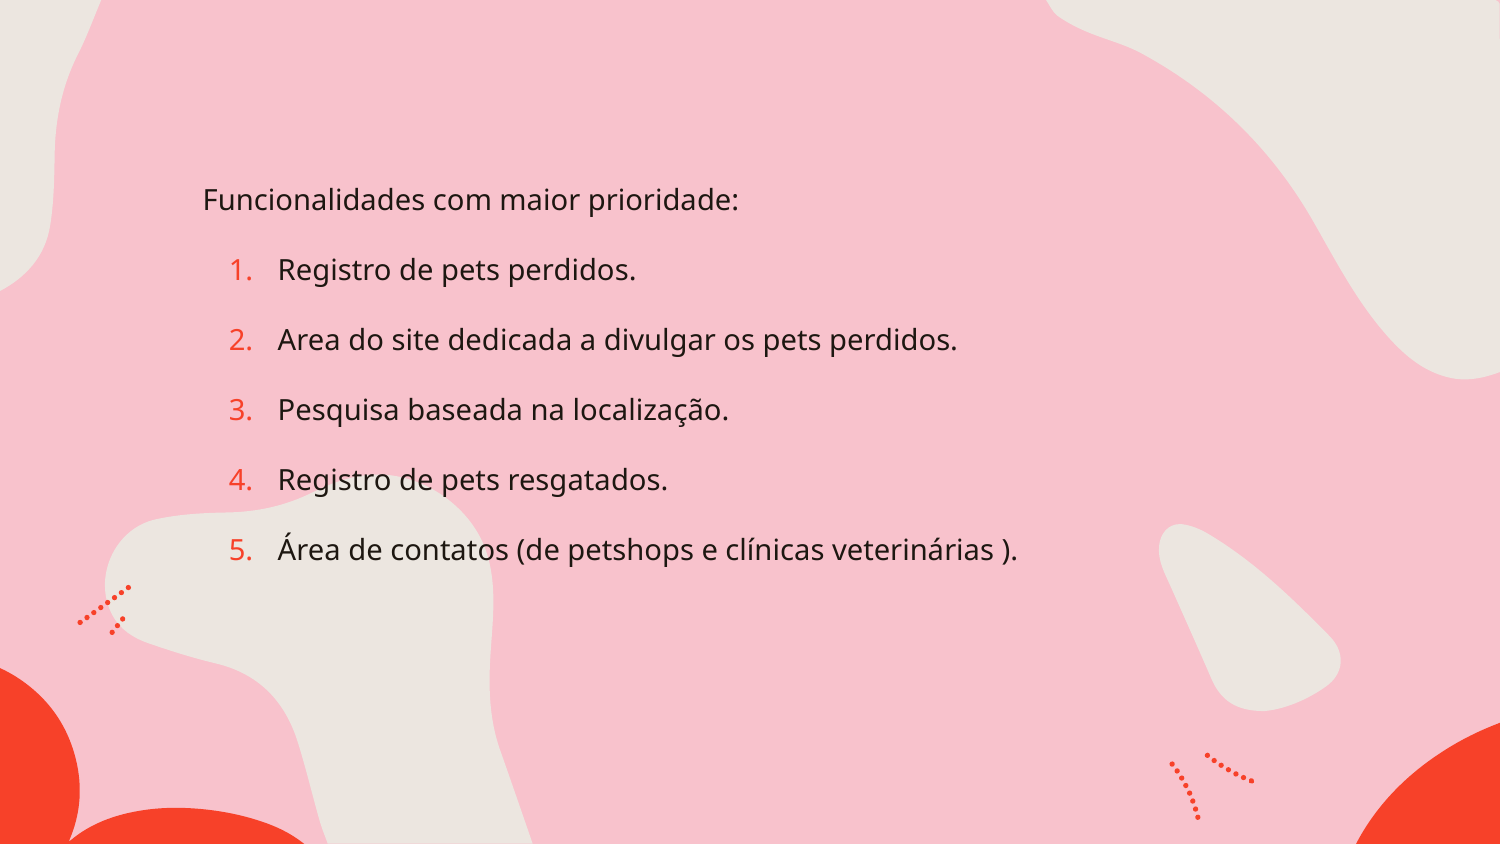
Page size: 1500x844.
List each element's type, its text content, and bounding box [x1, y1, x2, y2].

list Funcionalidades com maior prioridade: Registro de pets perdidos. Area do site dedicada a divulgar os pets perdidos. Pesquisa baseada na localização. Registro de pets resgatados. Área de contatos (de petshops e clínicas veterinárias ). [187, 111, 1313, 692]
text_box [1172, 741, 1241, 812]
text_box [77, 584, 132, 636]
